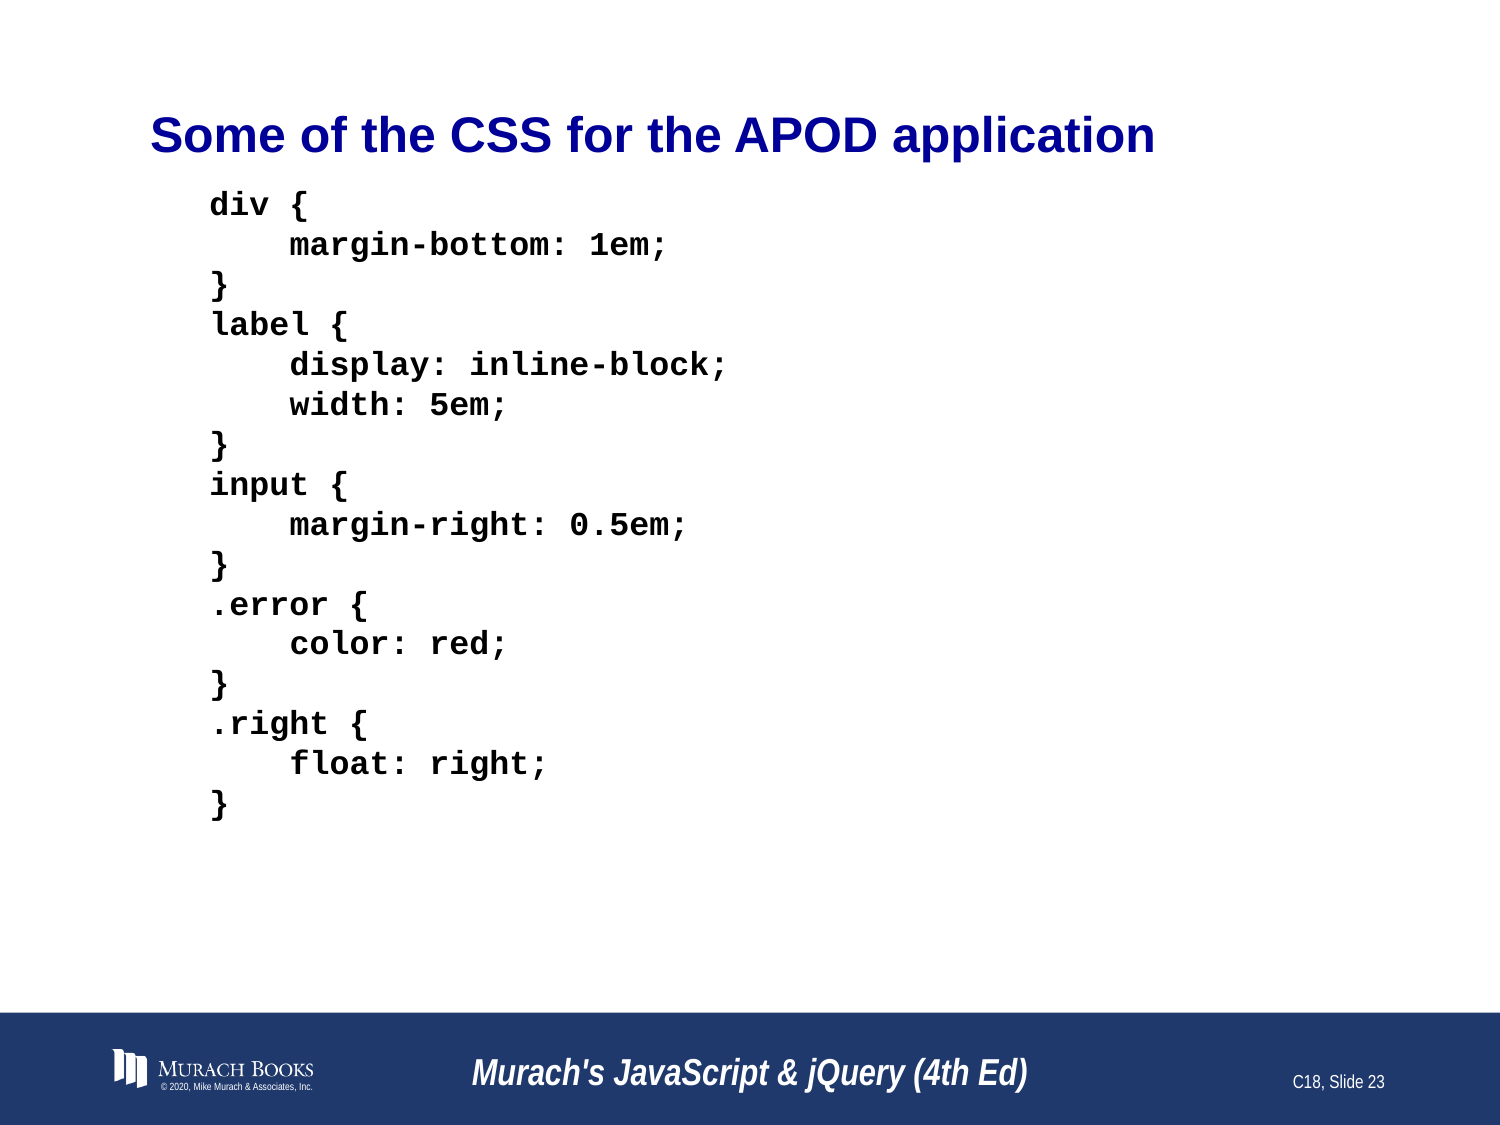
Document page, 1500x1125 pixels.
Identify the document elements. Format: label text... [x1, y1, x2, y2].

footer © 2020, Mike Murach & Associates, Inc. [12, 1025, 463, 1100]
slide_number Murach's JavaScript & jQuery (4th Ed) [463, 1025, 1050, 1100]
slide_number C18, Slide 23 [1087, 1025, 1400, 1100]
title Some of the CSS for the APOD application [150, 102, 1350, 164]
list div { margin-bottom: 1em; } label { display: inline-block; width: 5em; } input { margin-right: 0.5em; } .error { color: red; } .right { float: right; } [137, 174, 1350, 975]
